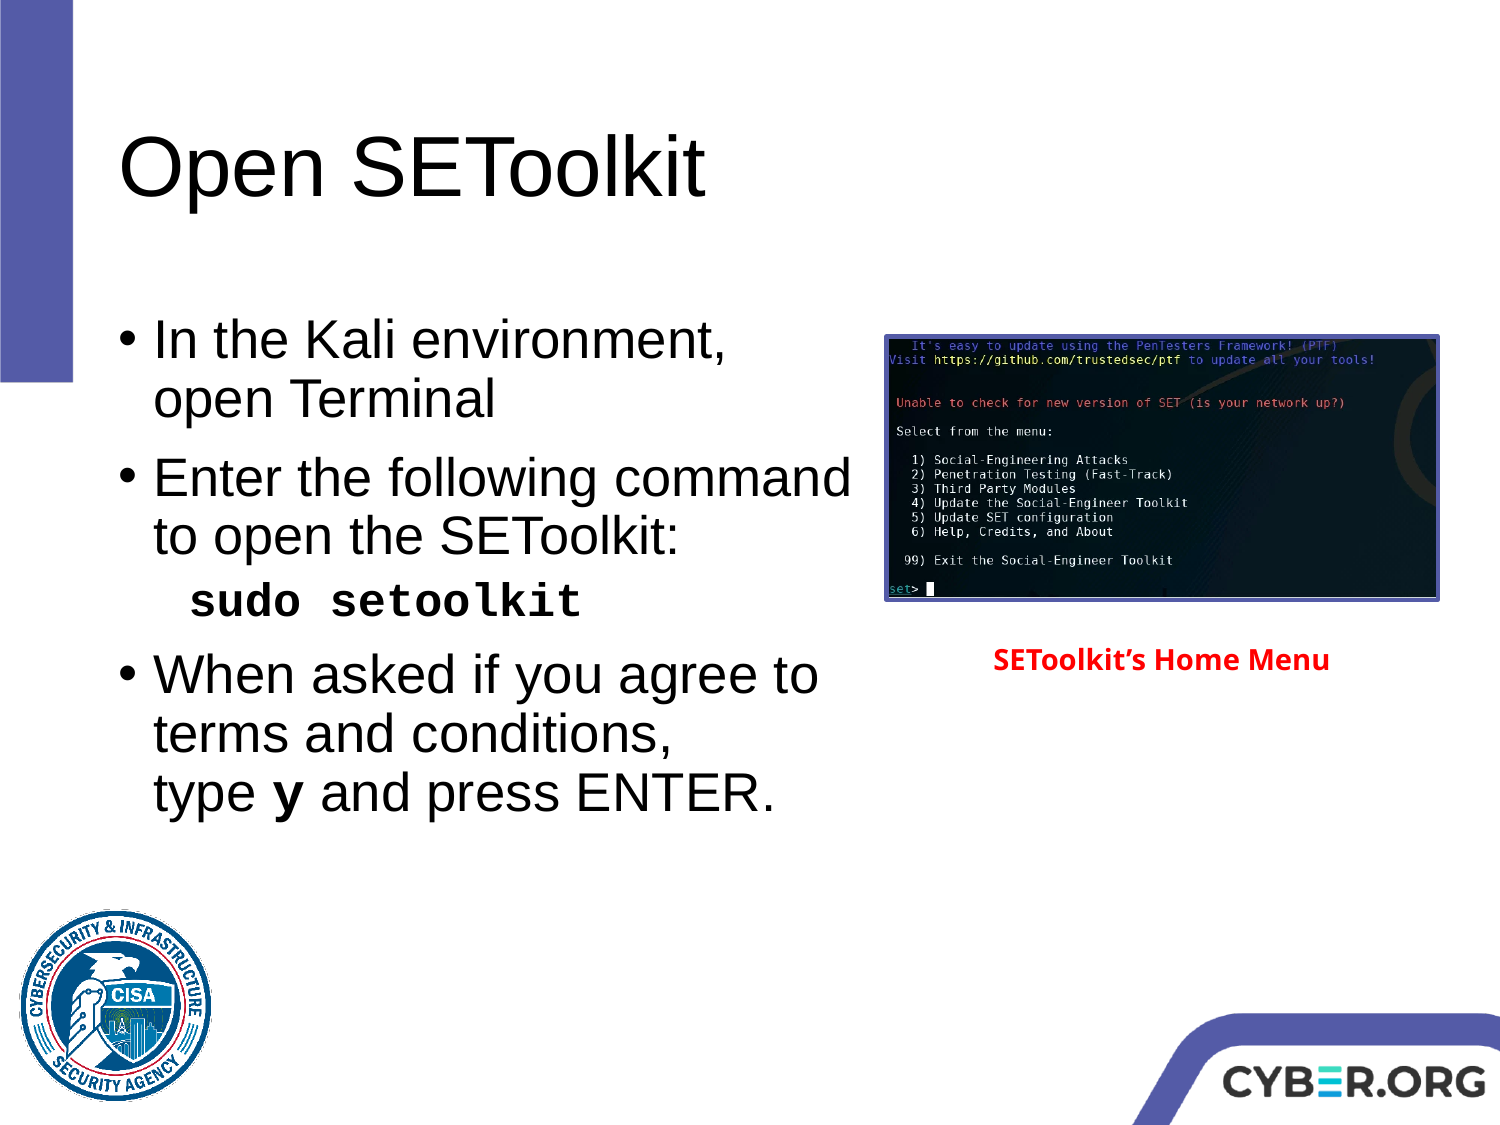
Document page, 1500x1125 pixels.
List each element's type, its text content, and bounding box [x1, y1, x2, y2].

list In the Kali environment, open Terminal Enter the following command to open the SEToolkit: sudo setoolkit When asked if you agree to terms and conditions, type y and press ENTER. [103, 304, 889, 899]
picture [0, 0, 1500, 1125]
title Open SEToolkit [103, 59, 1397, 278]
text_box SEToolkit’s Home Menu [988, 638, 1336, 680]
